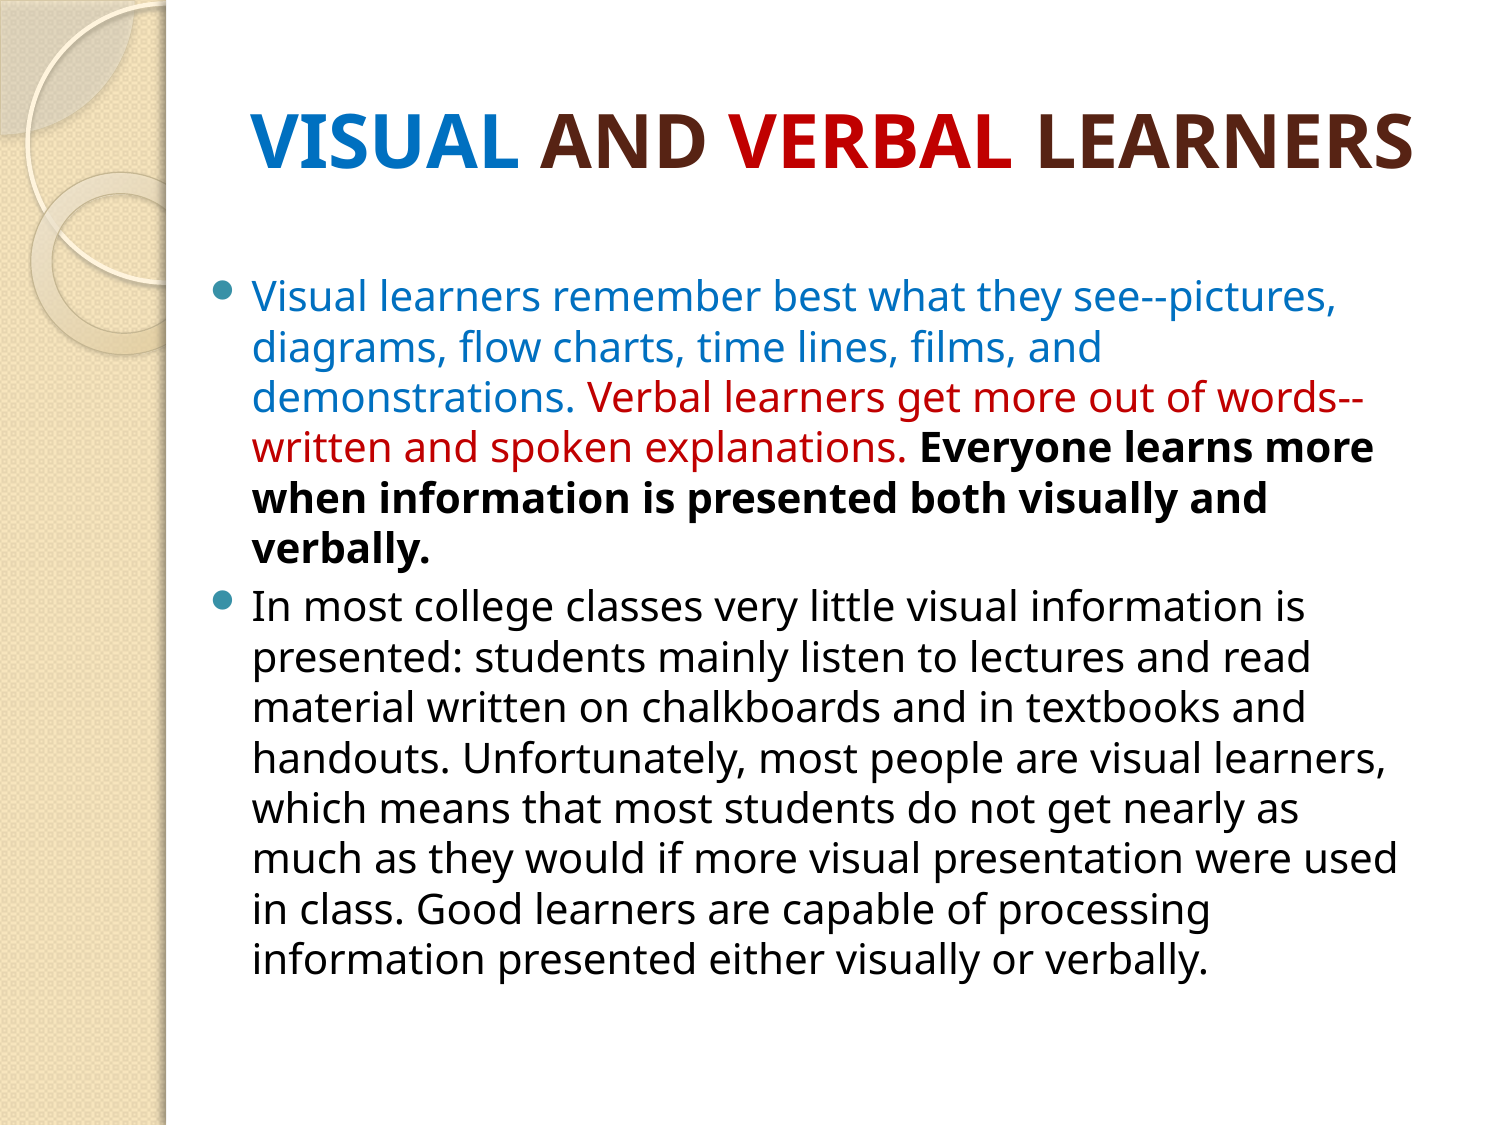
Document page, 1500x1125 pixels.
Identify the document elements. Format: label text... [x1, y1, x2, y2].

title VISUAL AND VERBAL LEARNERS [235, 45, 1466, 233]
list Visual learners remember best what they see--pictures, diagrams, flow charts, time lines, films, and demonstrations. Verbal learners get more out of words--written and spoken explanations. Everyone learns more when information is presented both visually and verbally. In most college classes very little visual information is presented: students mainly listen to lectures and read material written on chalkboards and in textbooks and handouts. Unfortunately, most people are visual learners, which means that most students do not get nearly as much as they would if more visual presentation were used in class. Good learners are capable of processing information presented either visually or verbally. [183, 262, 1425, 1012]
